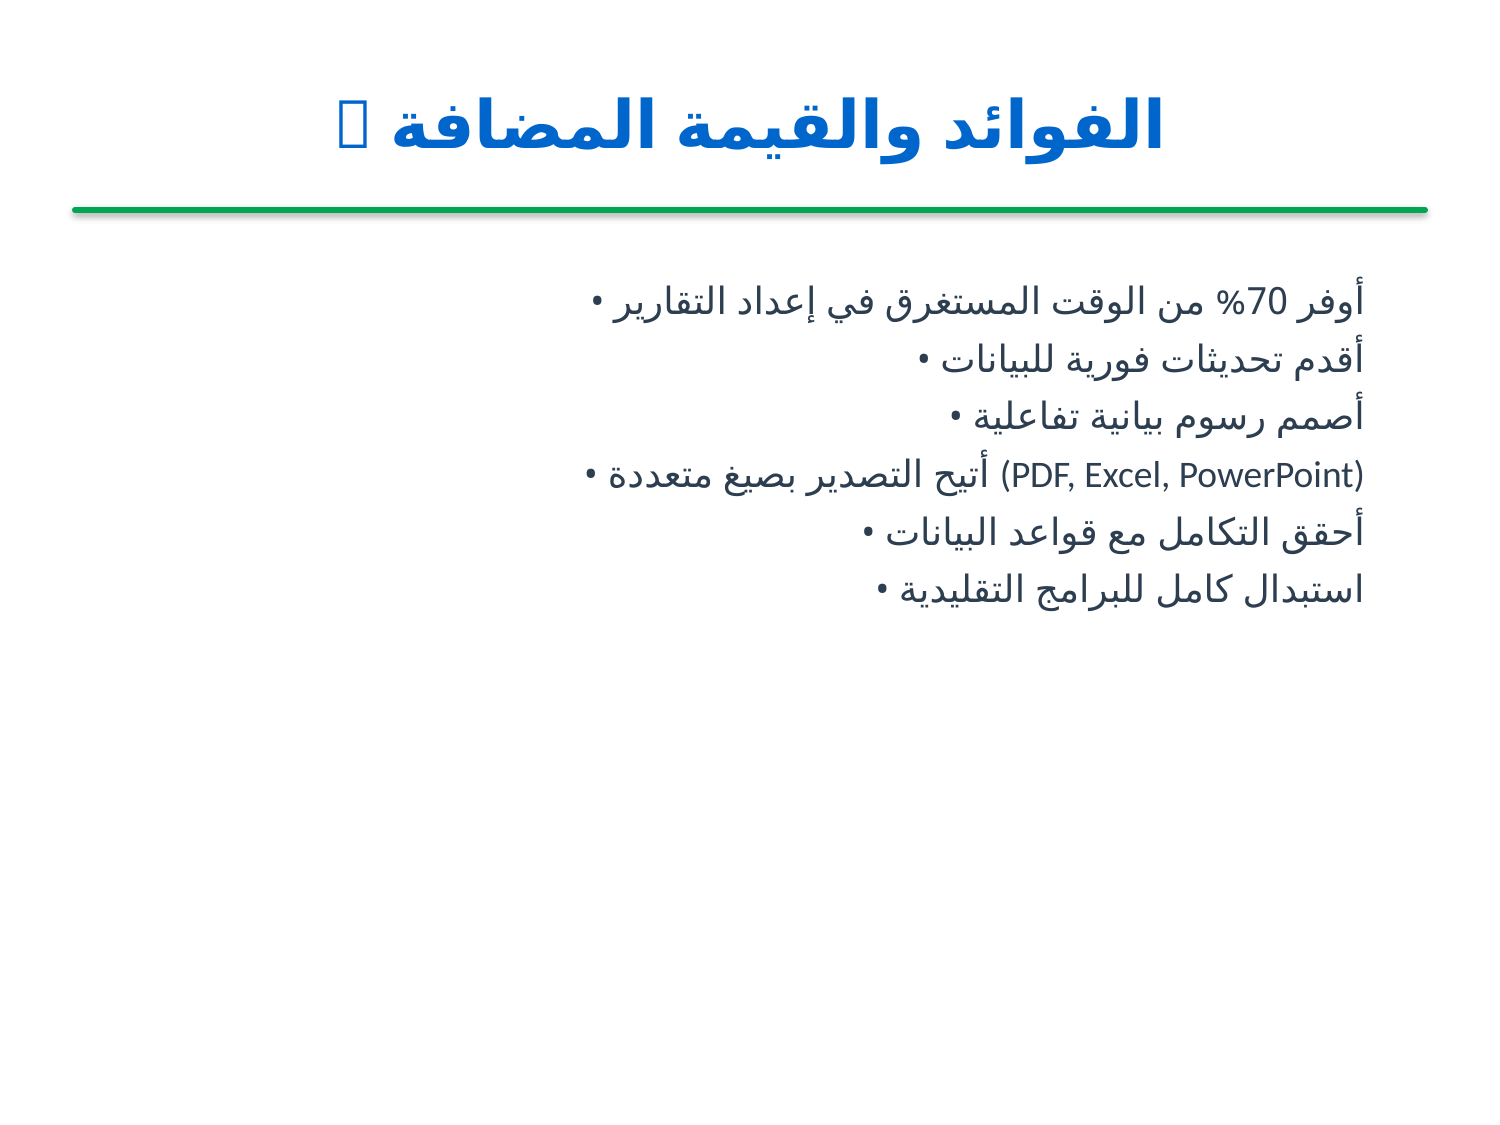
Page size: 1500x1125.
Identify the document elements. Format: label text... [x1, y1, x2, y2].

text_box • أوفر 70% من الوقت المستغرق في إعداد التقارير • أقدم تحديثات فورية للبيانات • أصمم رسوم بيانية تفاعلية • أتيح التصدير بصيغ متعددة (PDF, Excel, PowerPoint) • أحقق التكامل مع قواعد البيانات • استبدال كامل للبرامج التقليدية [119, 269, 1380, 618]
text_box 💎 الفوائد والقيمة المضافة [318, 74, 1182, 170]
